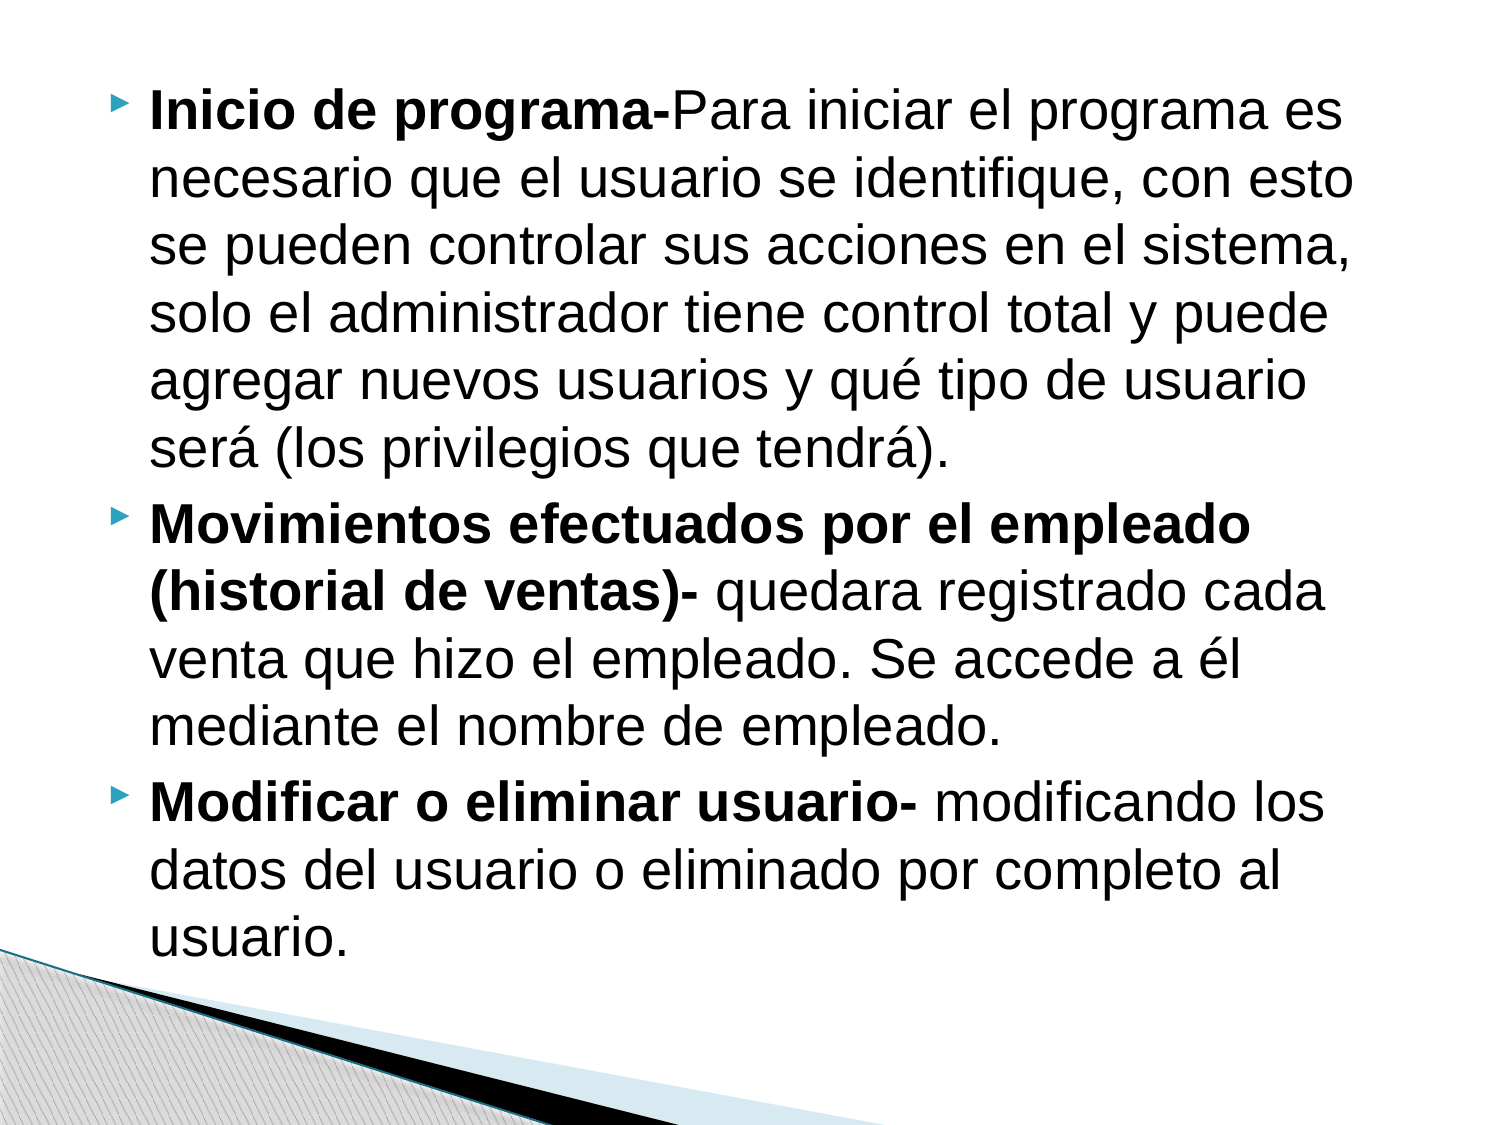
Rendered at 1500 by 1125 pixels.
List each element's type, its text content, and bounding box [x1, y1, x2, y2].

list Inicio de programa-Para iniciar el programa es necesario que el usuario se identifique, con esto se pueden controlar sus acciones en el sistema, solo el administrador tiene control total y puede agregar nuevos usuarios y qué tipo de usuario será (los privilegios que tendrá). Movimientos efectuados por el empleado (historial de ventas)- quedara registrado cada venta que hizo el empleado. Se accede a él mediante el nombre de empleado. Modificar o eliminar usuario- modificando los datos del usuario o eliminado por completo al usuario. [75, 66, 1425, 1071]
